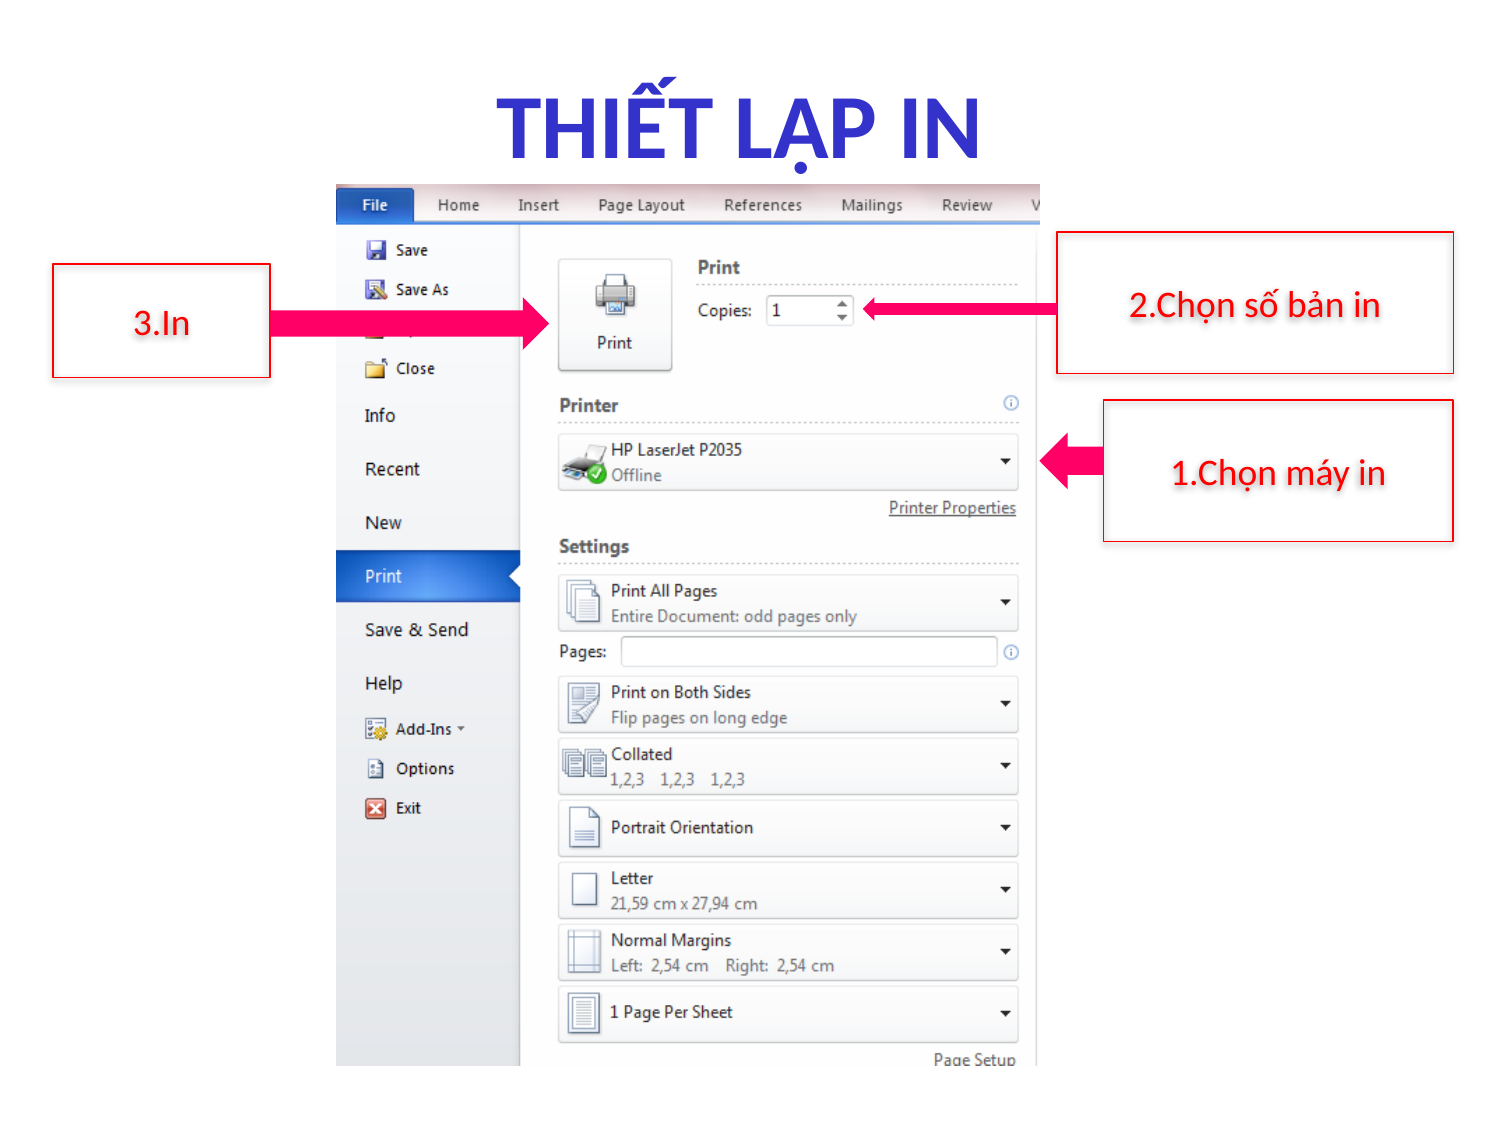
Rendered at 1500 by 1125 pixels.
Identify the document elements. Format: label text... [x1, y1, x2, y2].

title THIẾT LẬP IN [64, 41, 1415, 203]
text_box 3.In [52, 263, 271, 378]
text_box [1044, 430, 1106, 492]
picture [336, 184, 1040, 1067]
text_box [268, 308, 331, 339]
text_box [1044, 300, 1060, 317]
text_box 1.Chọn máy in [1103, 399, 1454, 542]
text_box 2.Chọn số bản in [1056, 231, 1454, 374]
